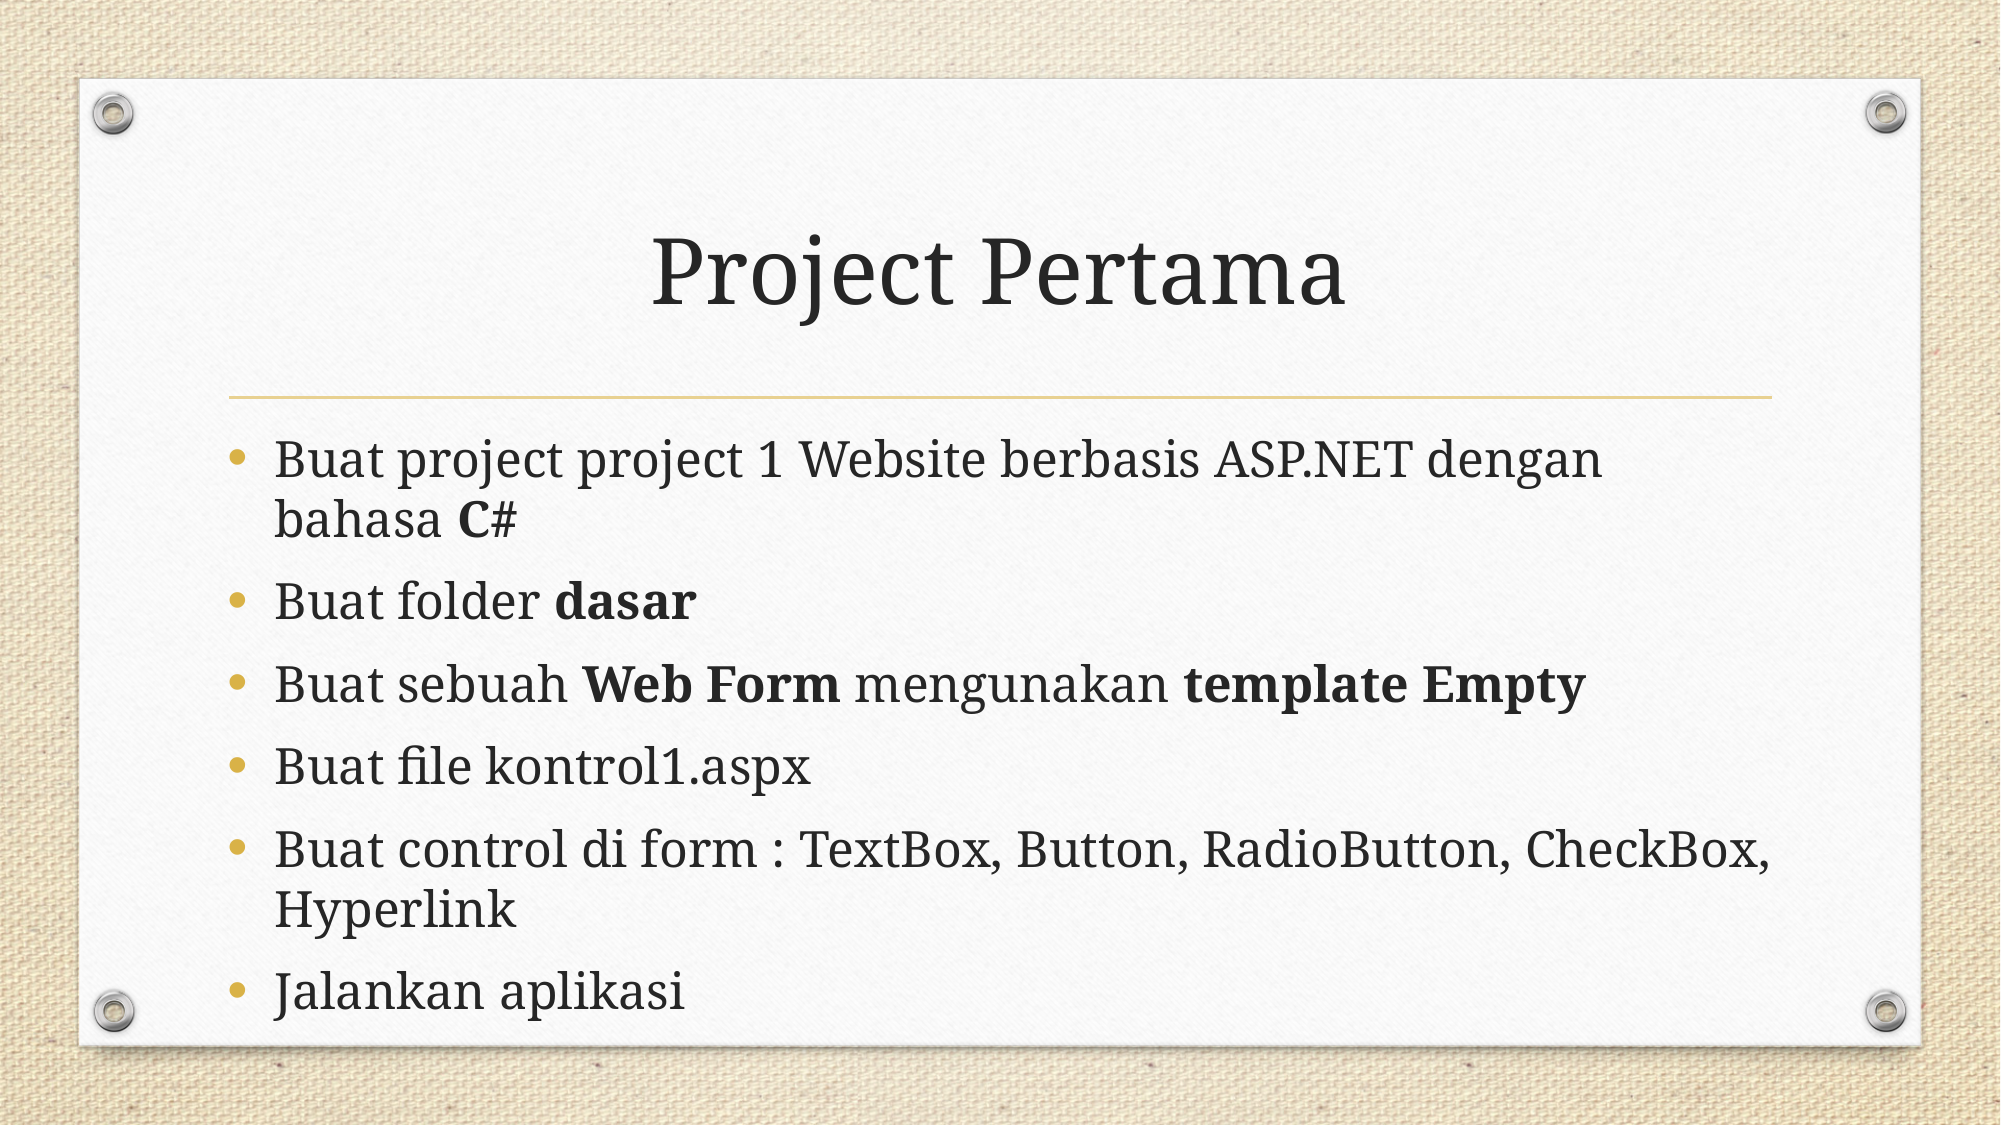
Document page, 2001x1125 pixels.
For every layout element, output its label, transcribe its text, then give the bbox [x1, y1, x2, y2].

picture [0, 0, 2001, 1125]
title Project Pertama [212, 161, 1788, 375]
list Buat project project 1 Website berbasis ASP.NET dengan bahasa C# Buat folder dasar Buat sebuah Web Form mengunakan template Empty Buat file kontrol1.aspx Buat control di form : TextBox, Button, RadioButton, CheckBox, Hyperlink Jalankan aplikasi [212, 419, 1788, 964]
